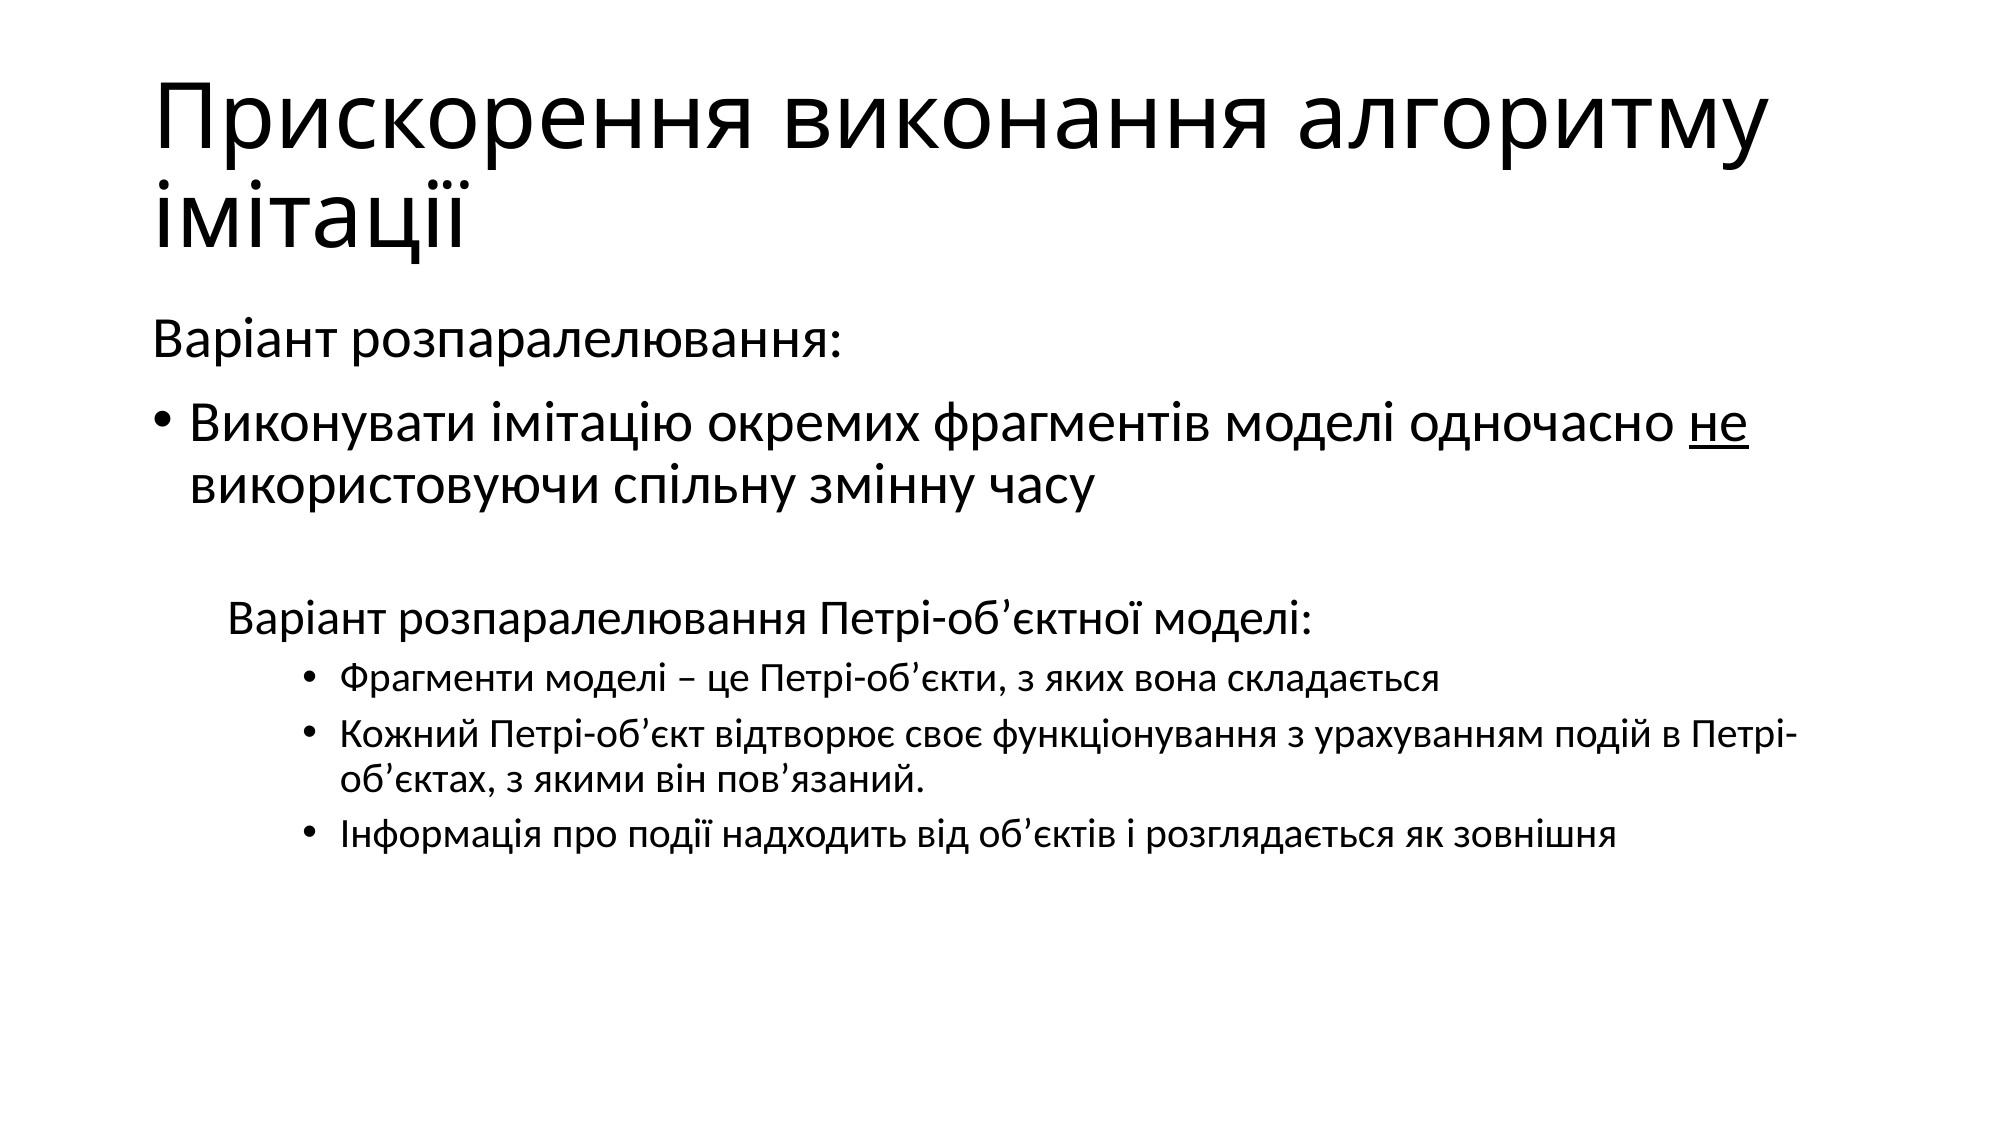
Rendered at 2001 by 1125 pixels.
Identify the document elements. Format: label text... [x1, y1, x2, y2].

list Варіант розпаралелювання: Виконувати імітацію окремих фрагментів моделі одночасно не використовуючи спільну змінну часу Варіант розпаралелювання Петрі-об’єктної моделі: Фрагменти моделі – це Петрі-об’єкти, з яких вона складається Кожний Петрі-об’єкт відтворює своє функціонування з урахуванням подій в Петрі-об’єктах, з якими він пов’язаний. Інформація про події надходить від об’єктів і розглядається як зовнішня [137, 299, 1863, 1014]
title Прискорення виконання алгоритму імітації [137, 59, 1863, 278]
